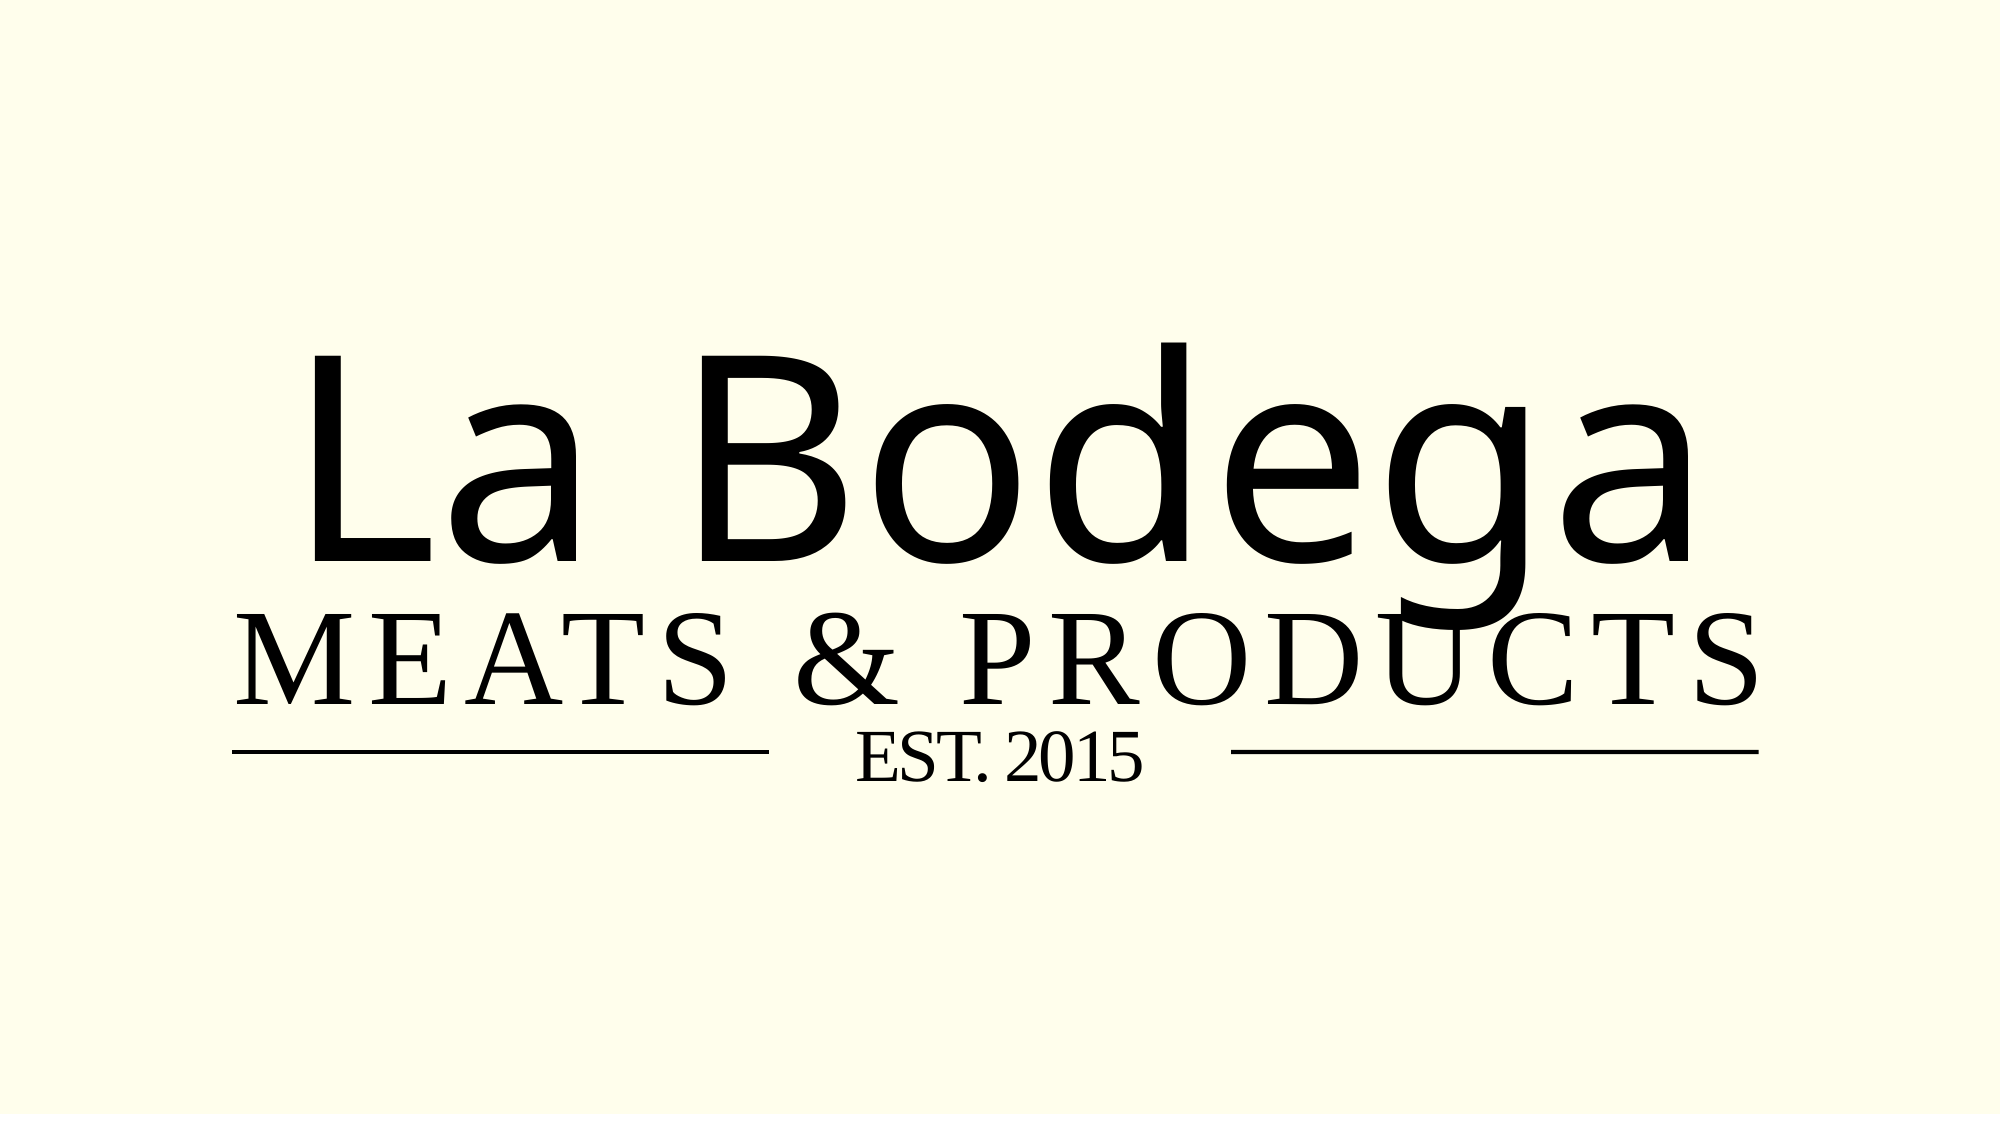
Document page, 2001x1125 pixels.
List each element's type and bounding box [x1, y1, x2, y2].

text_box [204, 265, 1796, 806]
text_box [0, 0, 2000, 1114]
